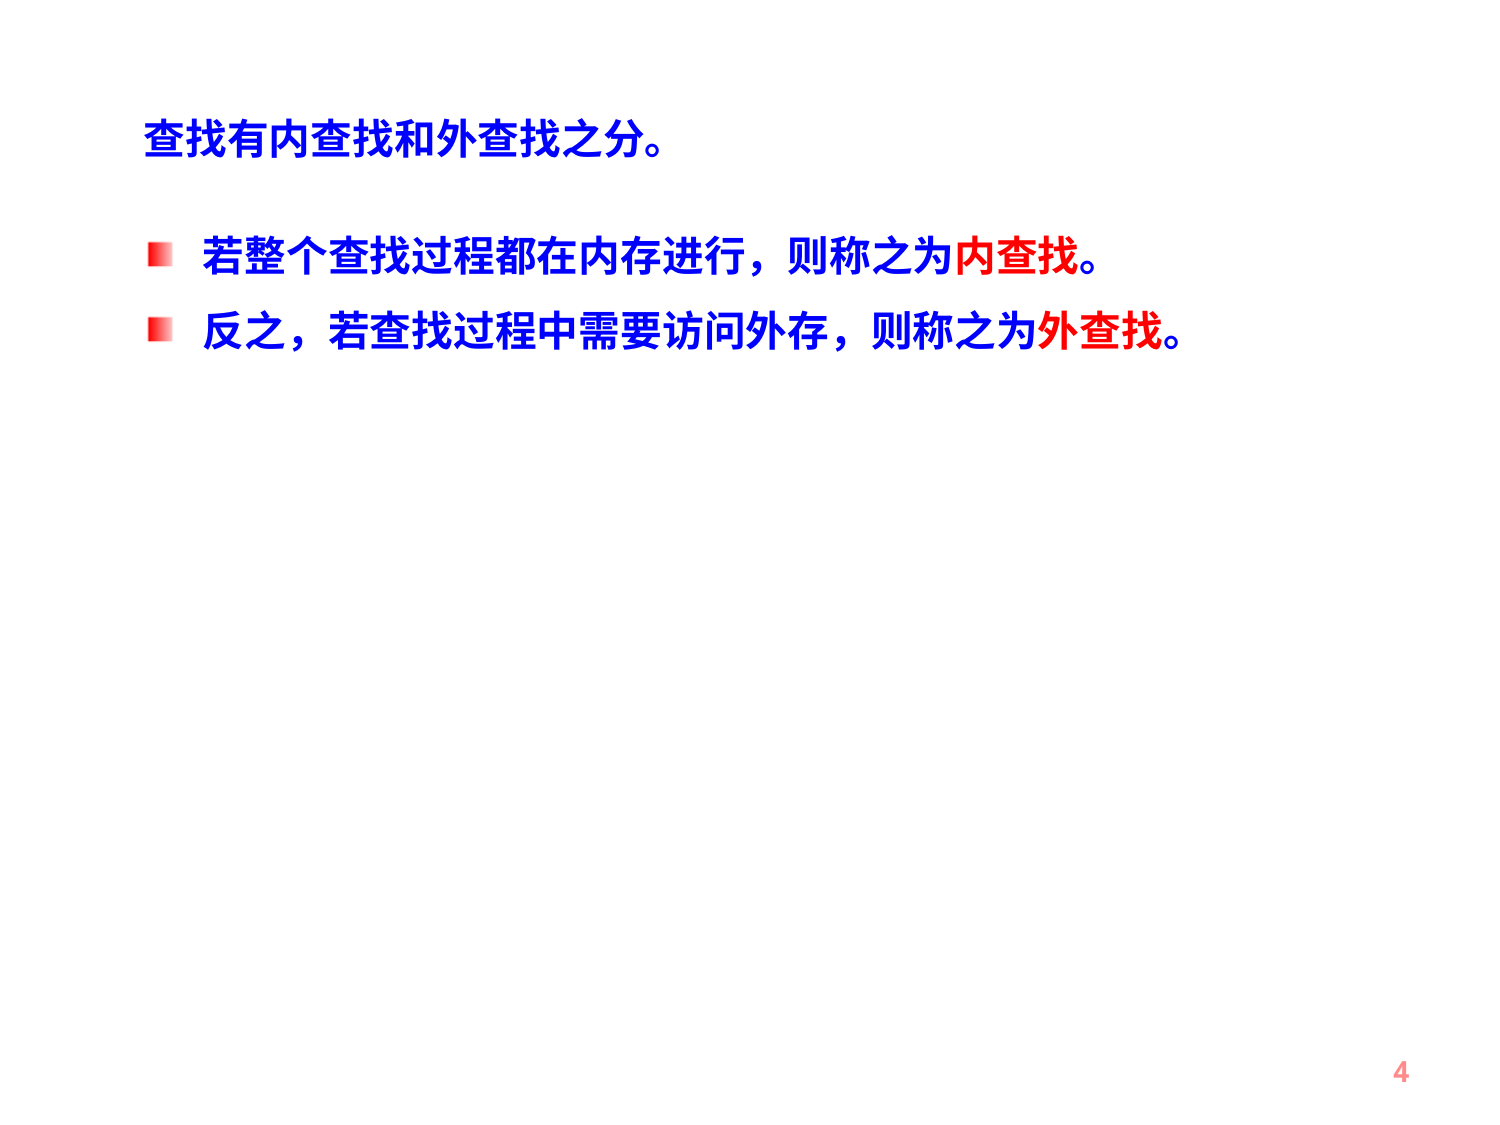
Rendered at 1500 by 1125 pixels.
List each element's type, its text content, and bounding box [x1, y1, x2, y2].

picture [146, 240, 176, 270]
picture [146, 315, 176, 345]
slide_number 4 [1074, 1042, 1425, 1103]
text_box 若整个查找过程都在内存进行，则称之为内查找。 反之，若查找过程中需要访问外存，则称之为外查找。 [115, 185, 1350, 375]
text_box 查找有内查找和外查找之分。 [128, 105, 750, 171]
